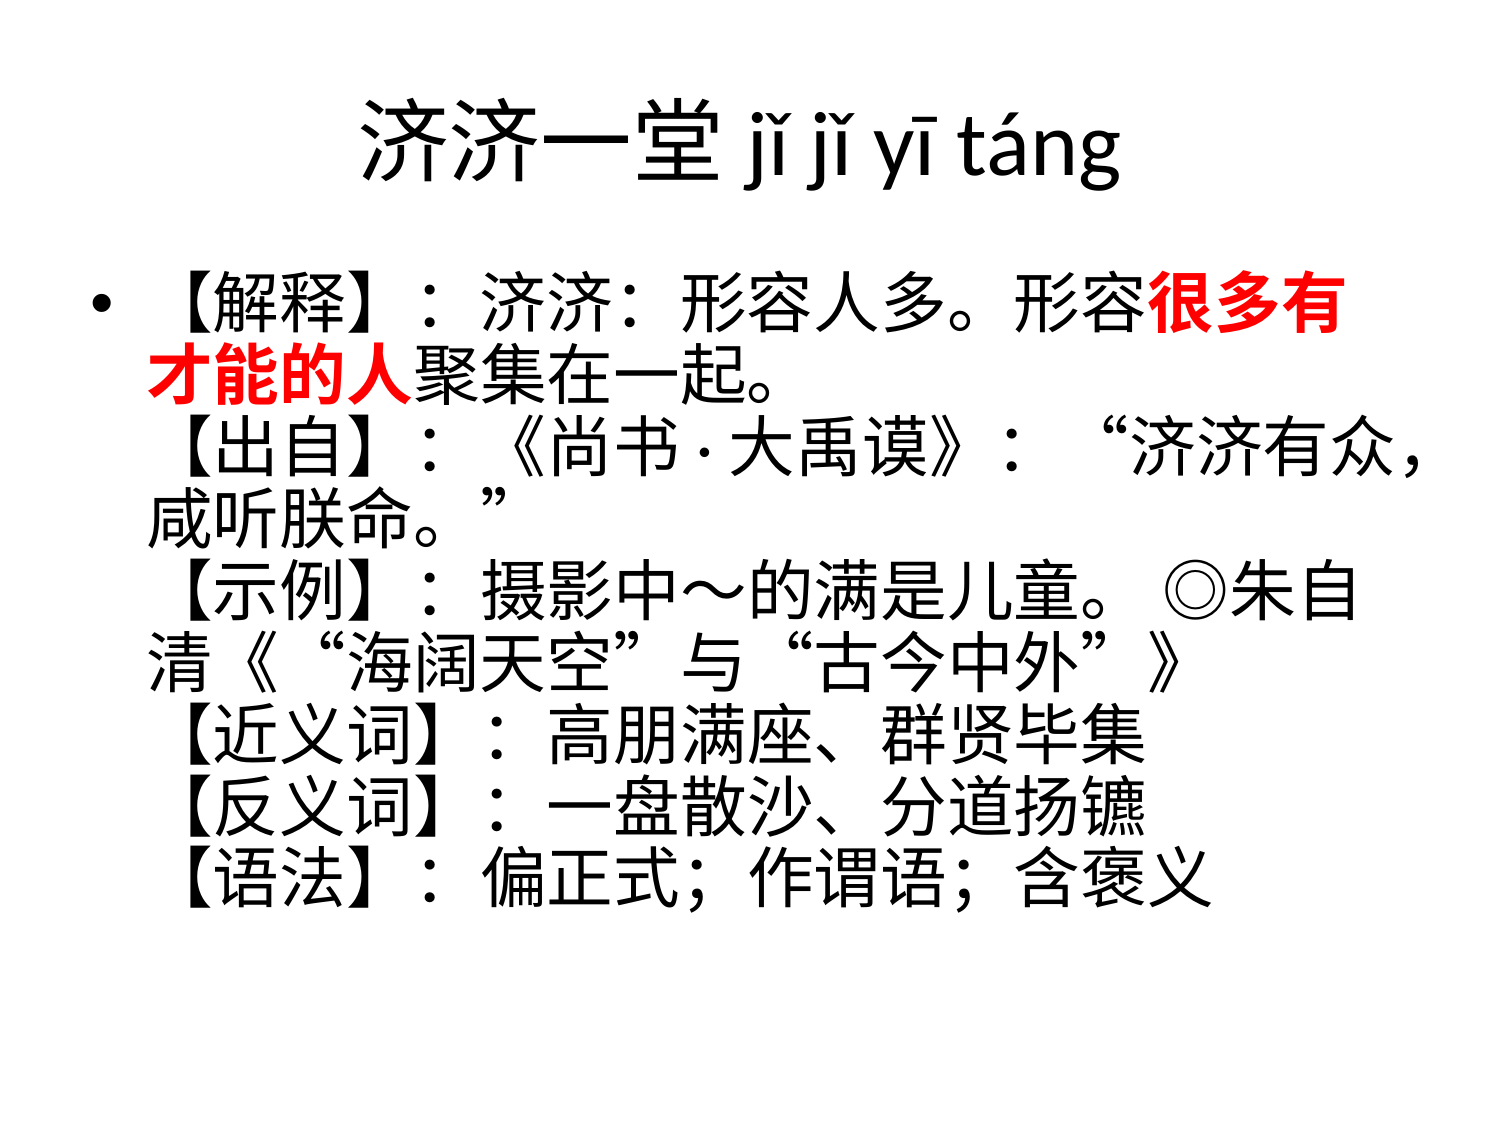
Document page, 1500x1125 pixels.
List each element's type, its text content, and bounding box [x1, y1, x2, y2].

title 济济一堂jǐ jǐ yī táng [75, 45, 1425, 233]
list 【解释】：济济：形容人多。形容很多有才能的人聚集在一起。 【出自】：《尚书·大禹谟》：“济济有众，咸听朕命。” 【示例】：摄影中～的满是儿童。 ◎朱自清《“海阔天空”与“古今中外”》 【近义词】：高朋满座、群贤毕集 【反义词】：一盘散沙、分道扬镳 【语法】：偏正式；作谓语；含褒义 [75, 262, 1425, 1005]
